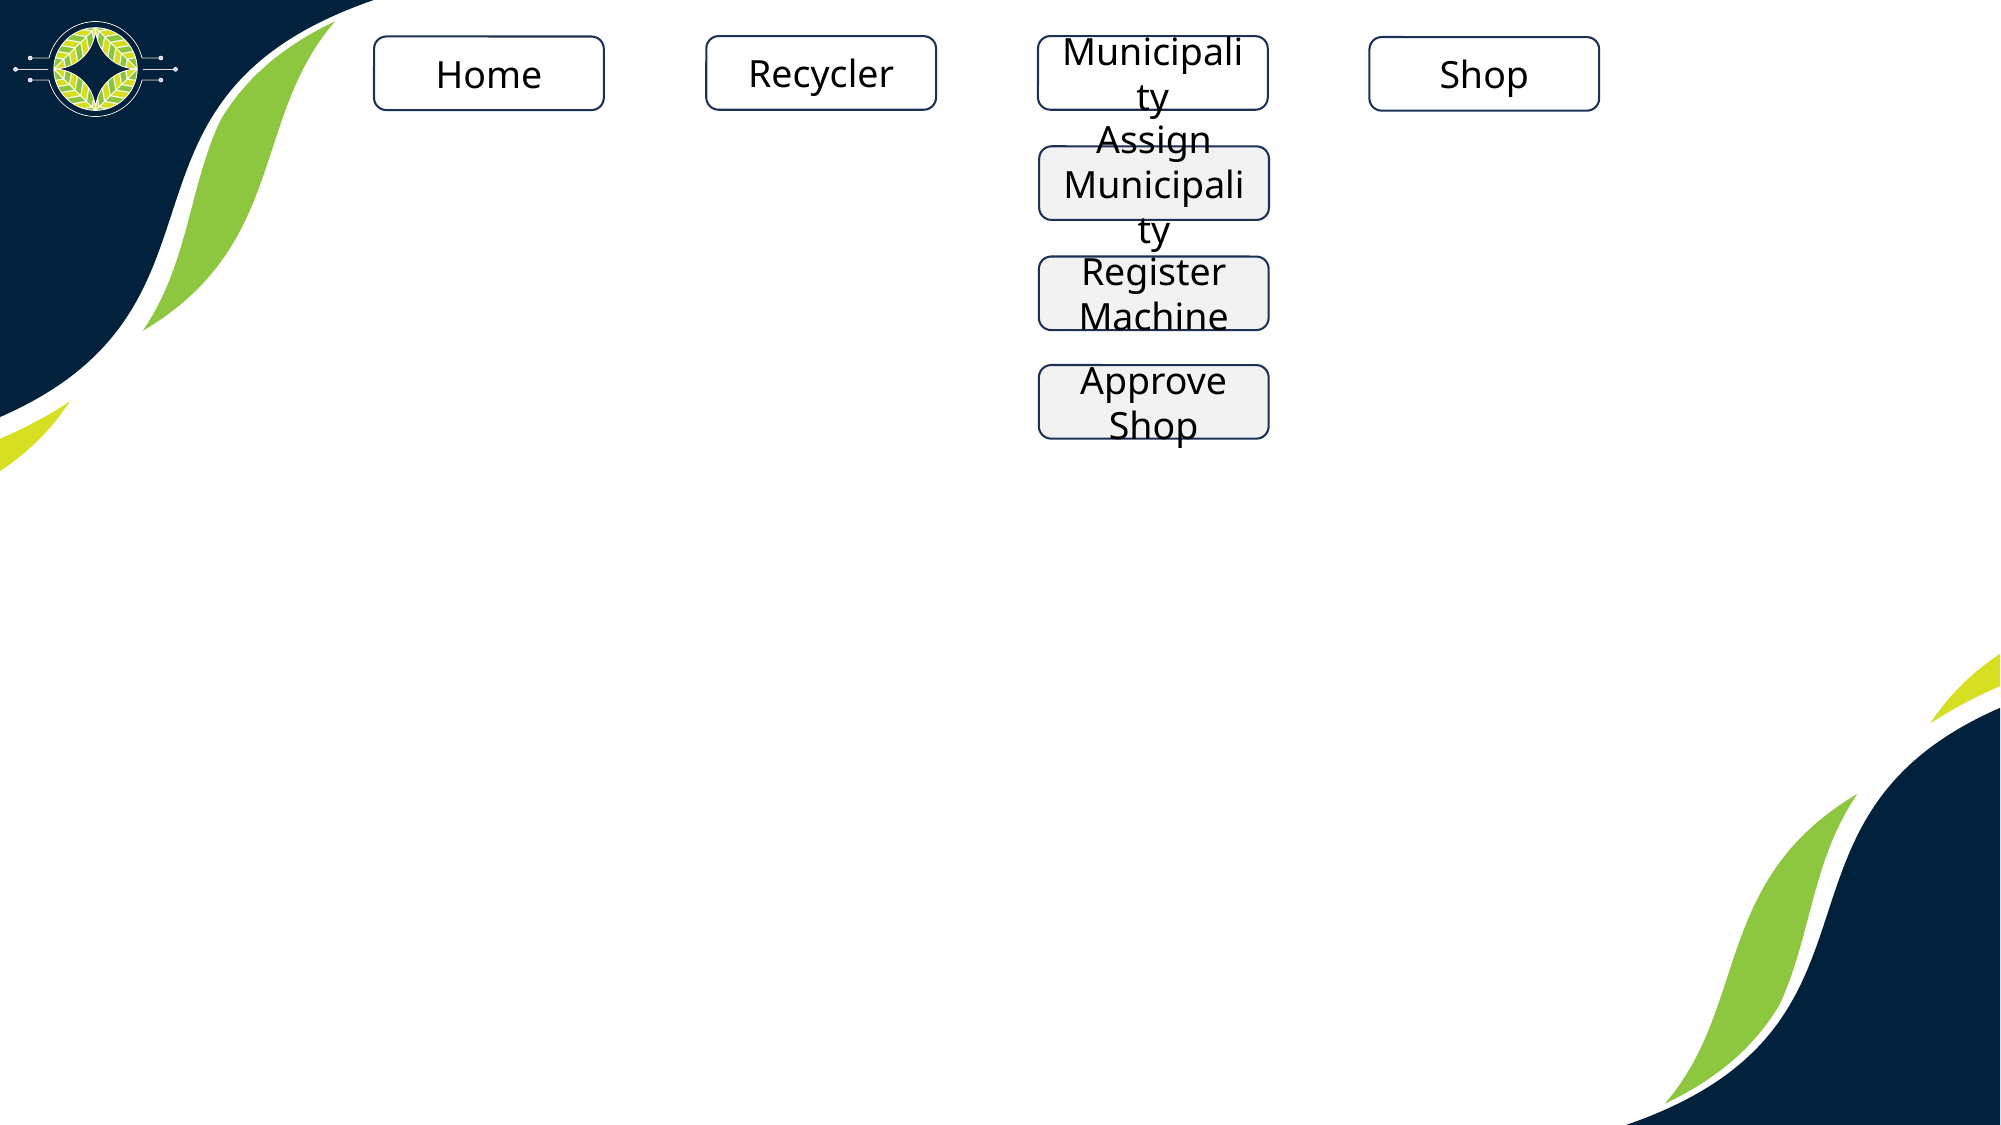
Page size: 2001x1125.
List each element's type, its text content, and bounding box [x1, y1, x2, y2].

text_box Approve Shop [1037, 363, 1270, 440]
text_box Assign Municipality [1038, 145, 1271, 221]
text_box Register Machine [1037, 255, 1270, 332]
picture [13, 21, 178, 117]
